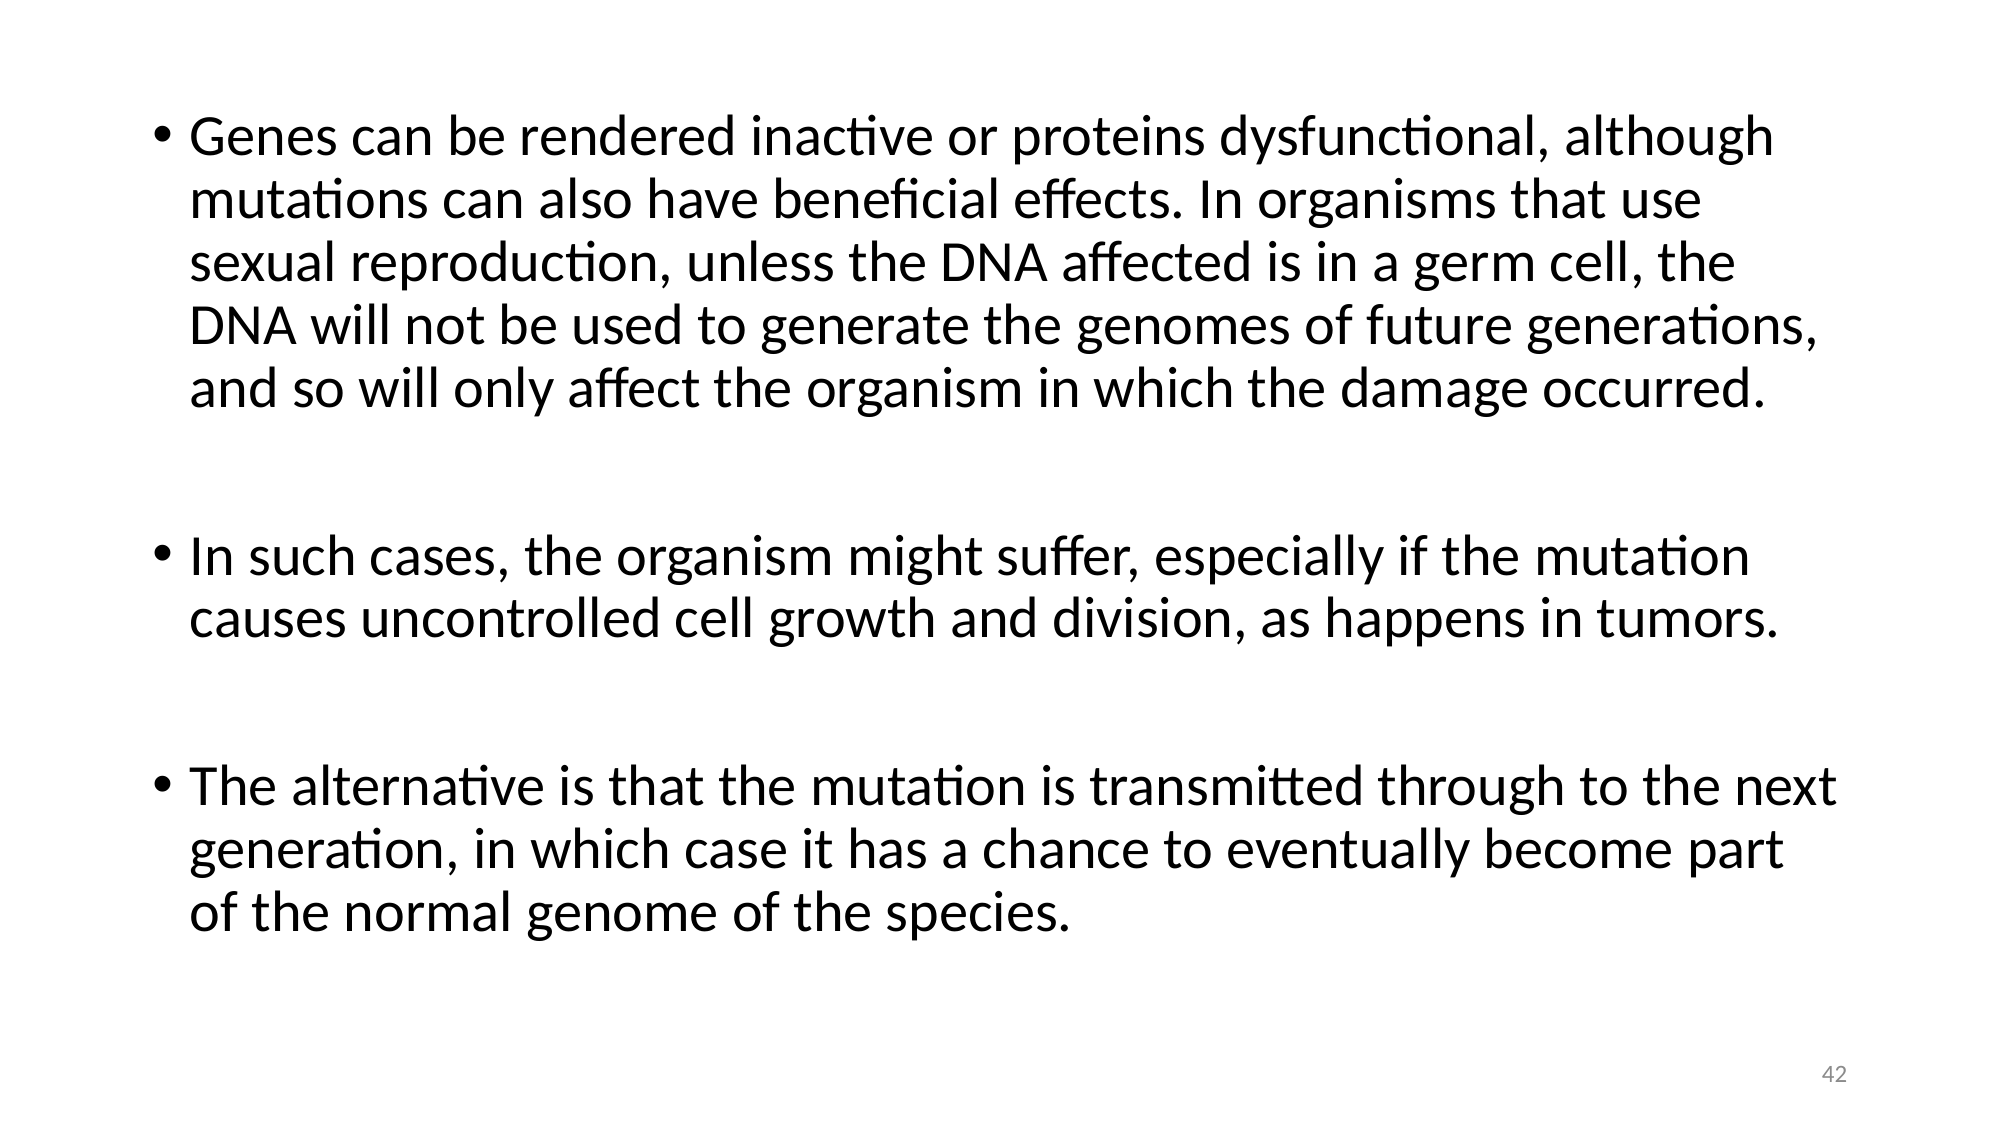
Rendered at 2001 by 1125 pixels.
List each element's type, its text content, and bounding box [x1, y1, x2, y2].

list Genes can be rendered inactive or proteins dysfunctional, although mutations can also have beneficial effects. In organisms that use sexual reproduction, unless the DNA affected is in a germ cell, the DNA will not be used to generate the genomes of future generations, and so will only affect the organism in which the damage occurred. In such cases, the organism might suffer, especially if the mutation causes uncontrolled cell growth and division, as happens in tumors. The alternative is that the mutation is transmitted through to the next generation, in which case it has a chance to eventually become part of the normal genome of the species. [137, 97, 1863, 1014]
slide_number 42 [1412, 1042, 1863, 1103]
